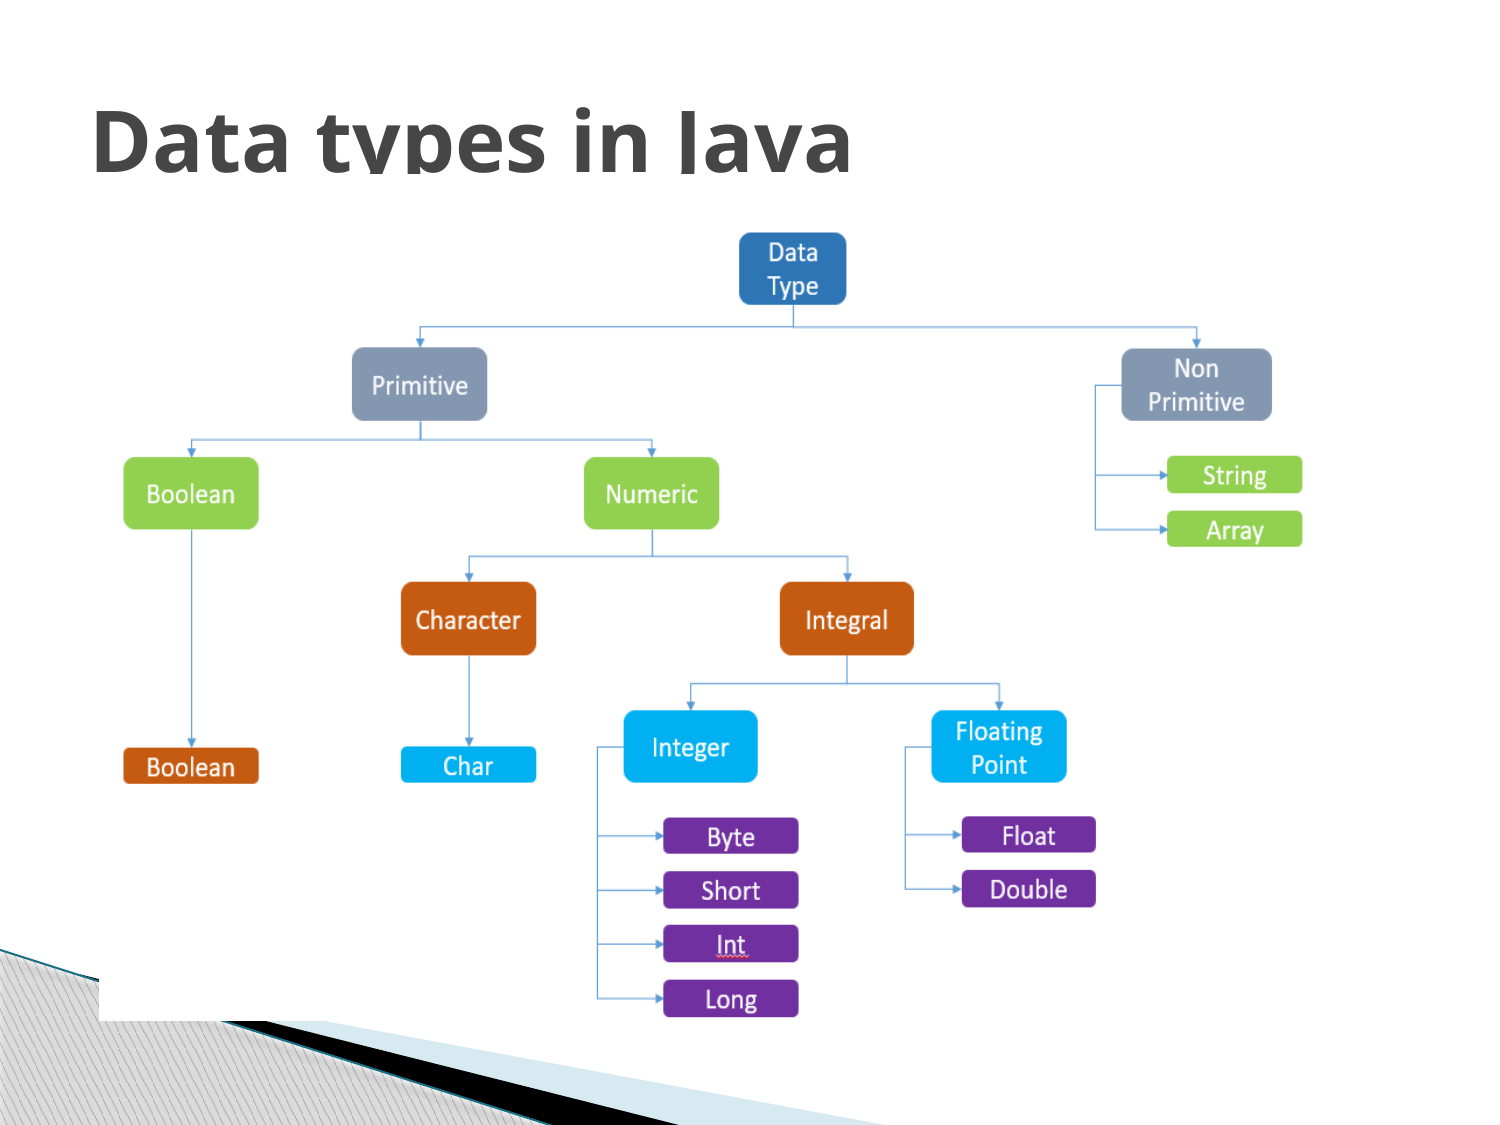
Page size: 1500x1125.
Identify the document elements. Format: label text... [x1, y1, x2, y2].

title Data types in Java [75, 45, 1425, 233]
picture [99, 174, 1476, 1021]
